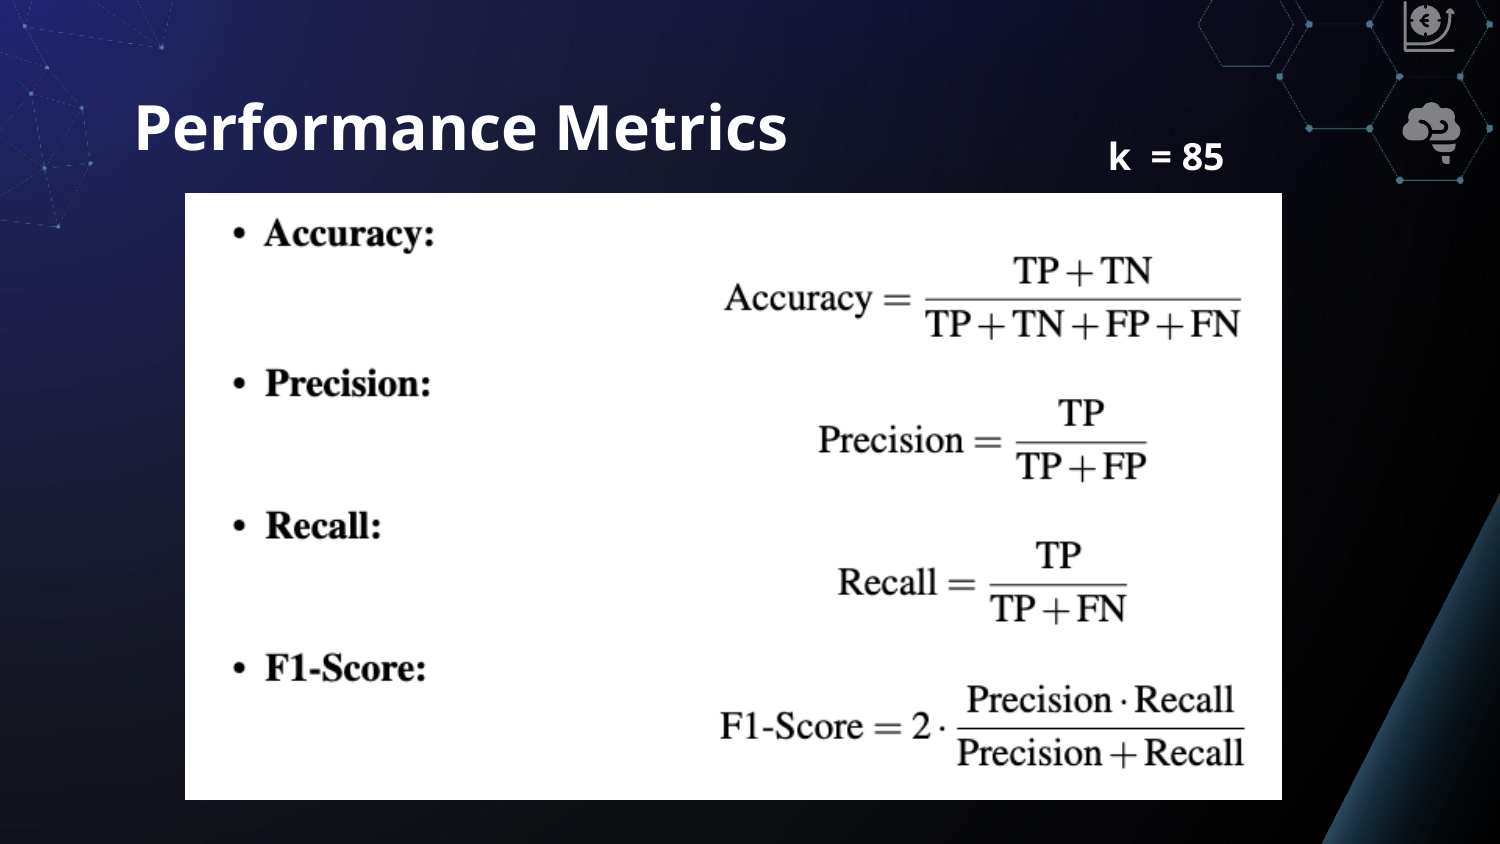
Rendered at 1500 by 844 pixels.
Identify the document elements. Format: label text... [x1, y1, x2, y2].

text_box k = 85 [1060, 117, 1282, 193]
title Performance Metrics [118, 72, 1382, 167]
picture [0, 0, 1500, 844]
